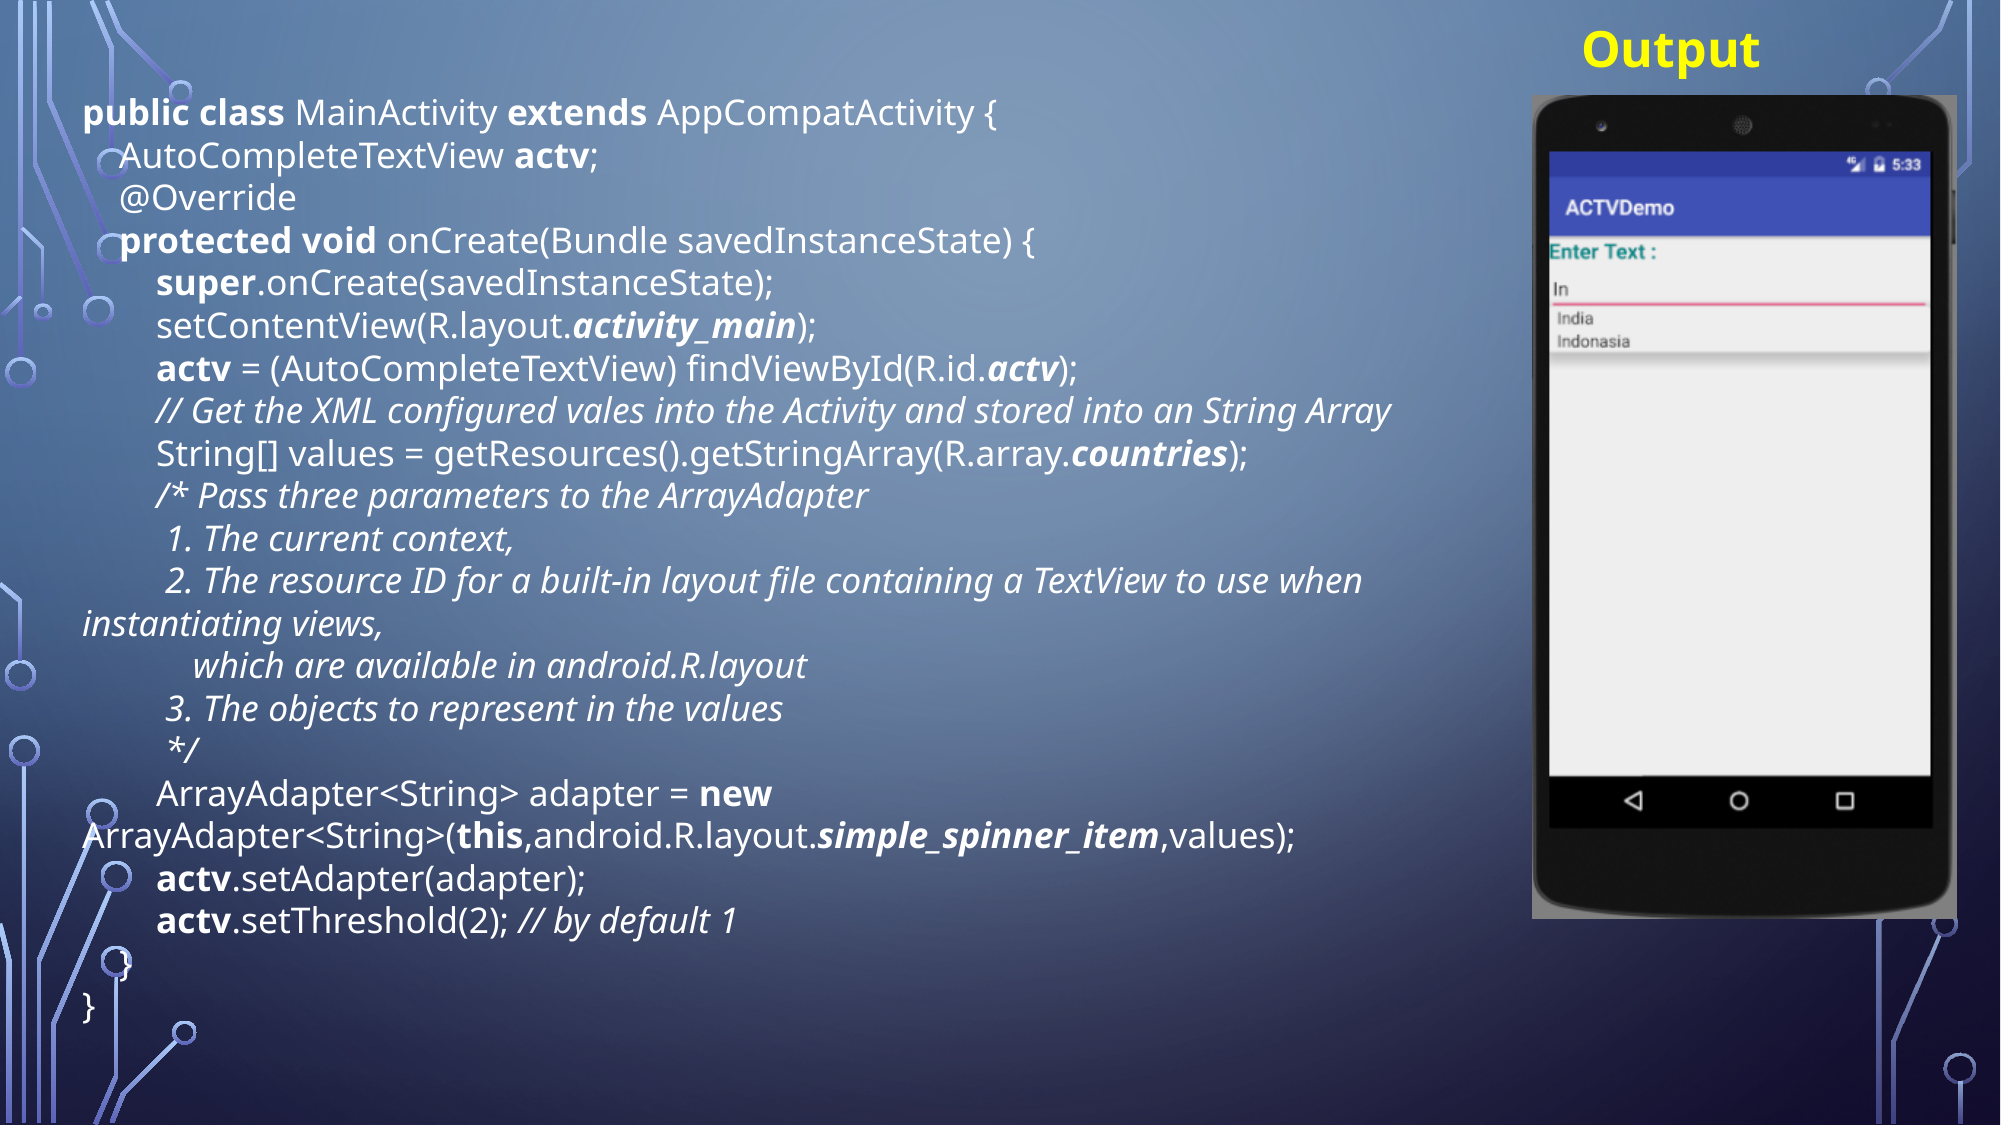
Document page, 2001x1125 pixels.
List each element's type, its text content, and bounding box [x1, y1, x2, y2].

text_box public class MainActivity extends AppCompatActivity { AutoCompleteTextView actv; @Override protected void onCreate(Bundle savedInstanceState) { super.onCreate(savedInstanceState); setContentView(R.layout.activity_main); actv = (AutoCompleteTextView) findViewById(R.id.actv); // Get the XML configured vales into the Activity and stored into an String Array String[] values = getResources().getStringArray(R.array.countries); /* Pass three parameters to the ArrayAdapter 1. The current context, 2. The resource ID for a built-in layout file containing a TextView to use when instantiating views, which are available in android.R.layout 3. The objects to represent in the values */ ArrayAdapter<String> adapter = new ArrayAdapter<String>(this,android.R.layout.simple_spinner_item,values); actv.setAdapter(adapter); actv.setThreshold(2); // by default 1 } } [67, 83, 1533, 1034]
text_box Output [1566, 9, 1923, 85]
picture [1532, 94, 1957, 919]
